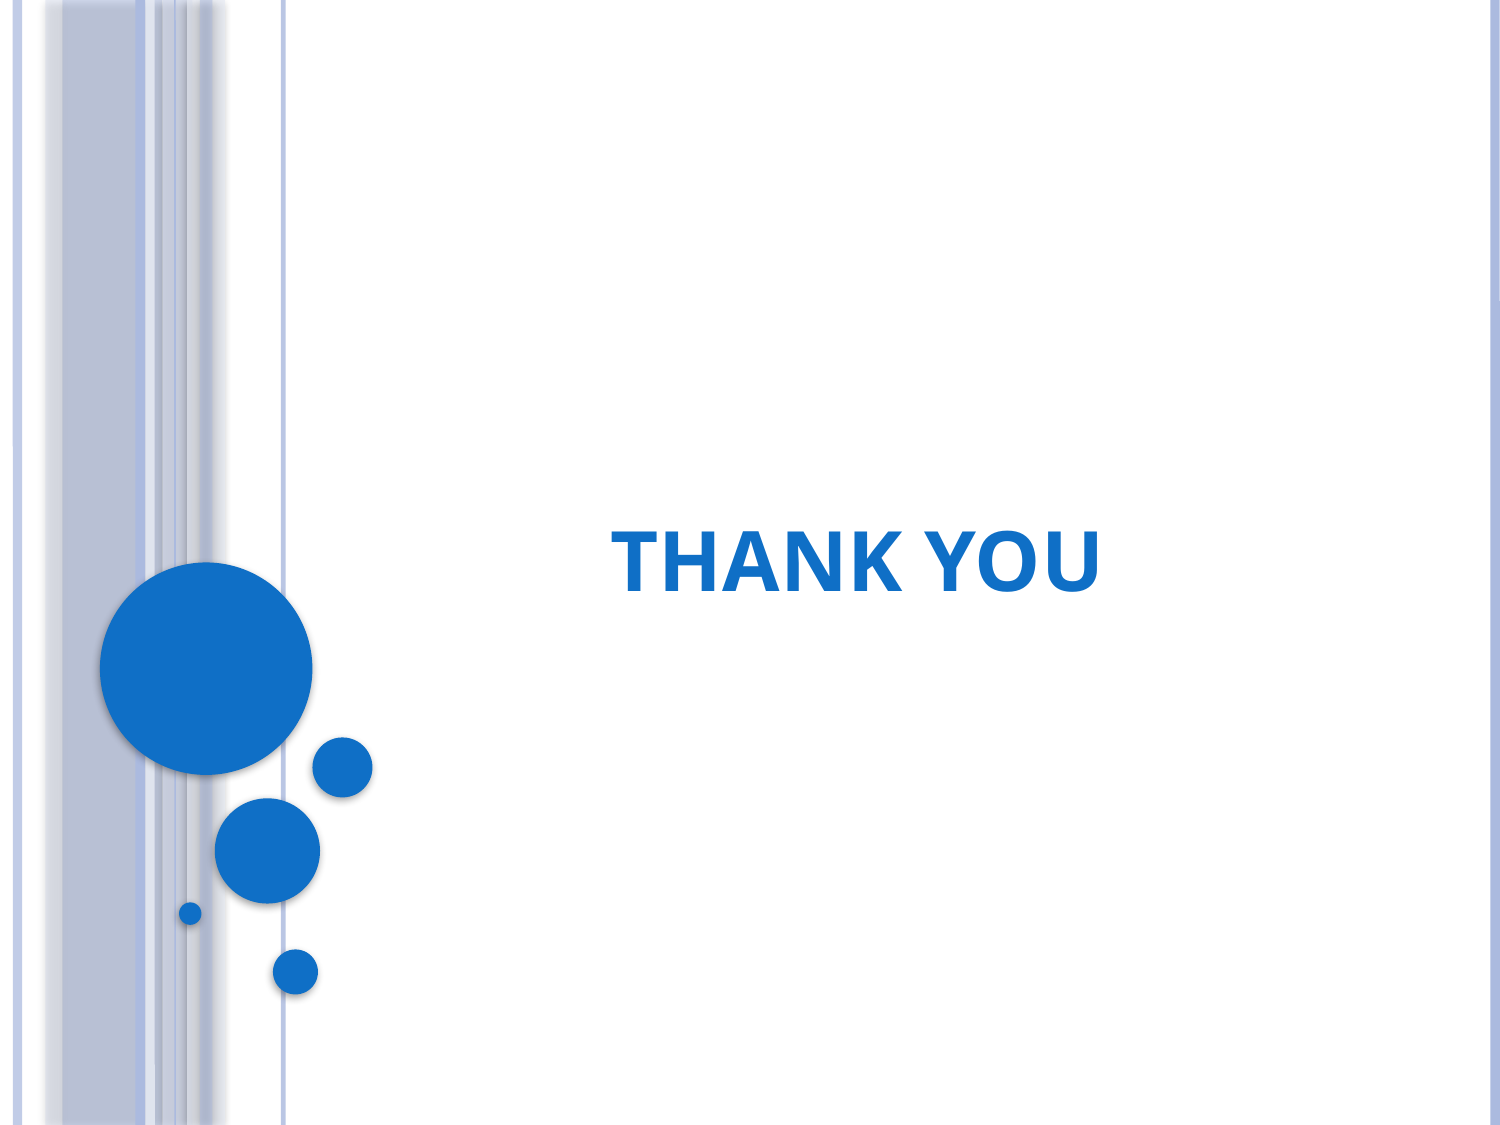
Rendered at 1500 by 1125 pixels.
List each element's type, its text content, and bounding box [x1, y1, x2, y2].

title THANK YOU [351, 304, 1364, 616]
